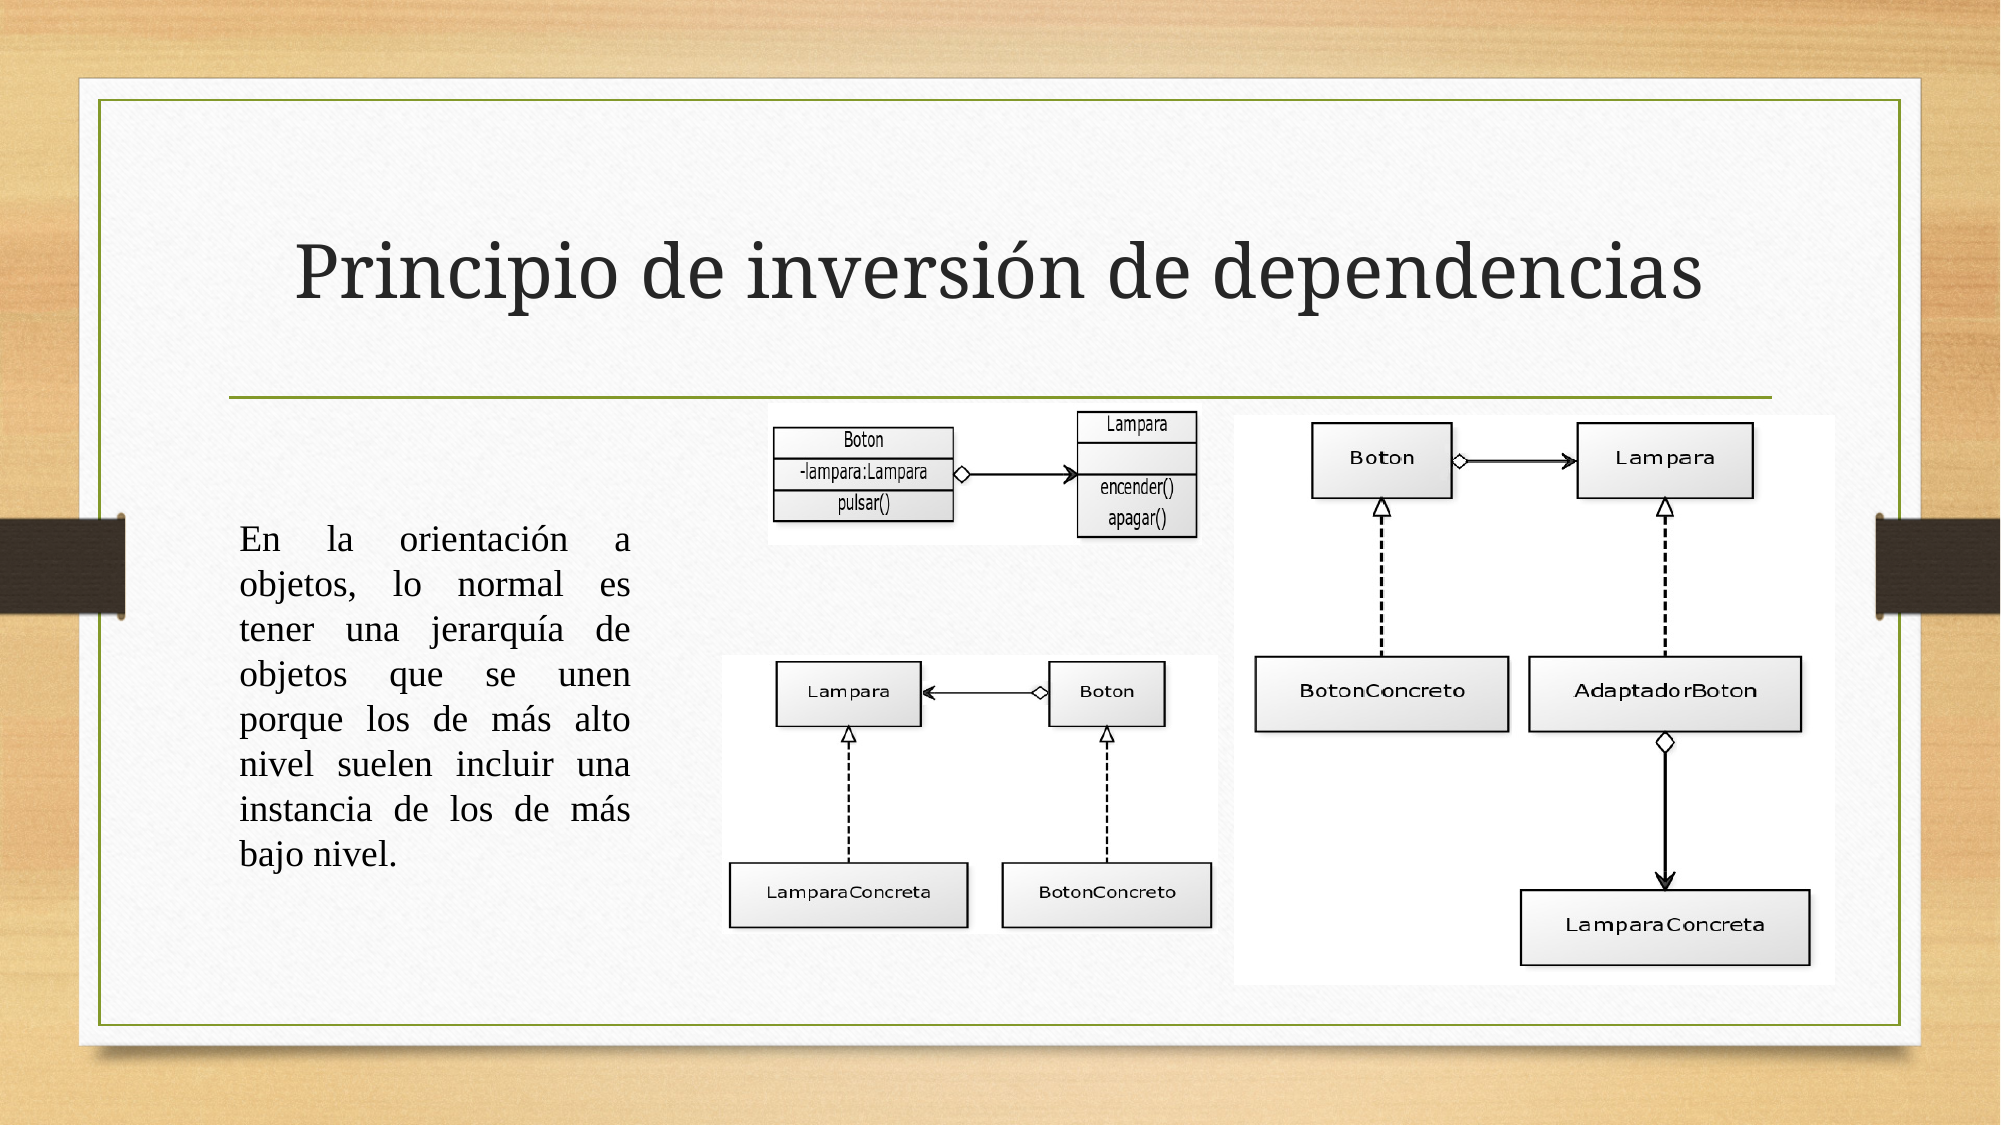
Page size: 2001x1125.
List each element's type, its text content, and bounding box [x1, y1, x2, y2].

title Principio de inversión de dependencias [212, 161, 1788, 375]
text_box En la orientación a objetos, lo normal es tener una jerarquía de objetos que se unen porque los de más alto nivel suelen incluir una instancia de los de más bajo nivel. [224, 506, 647, 882]
picture [0, 0, 2001, 1125]
